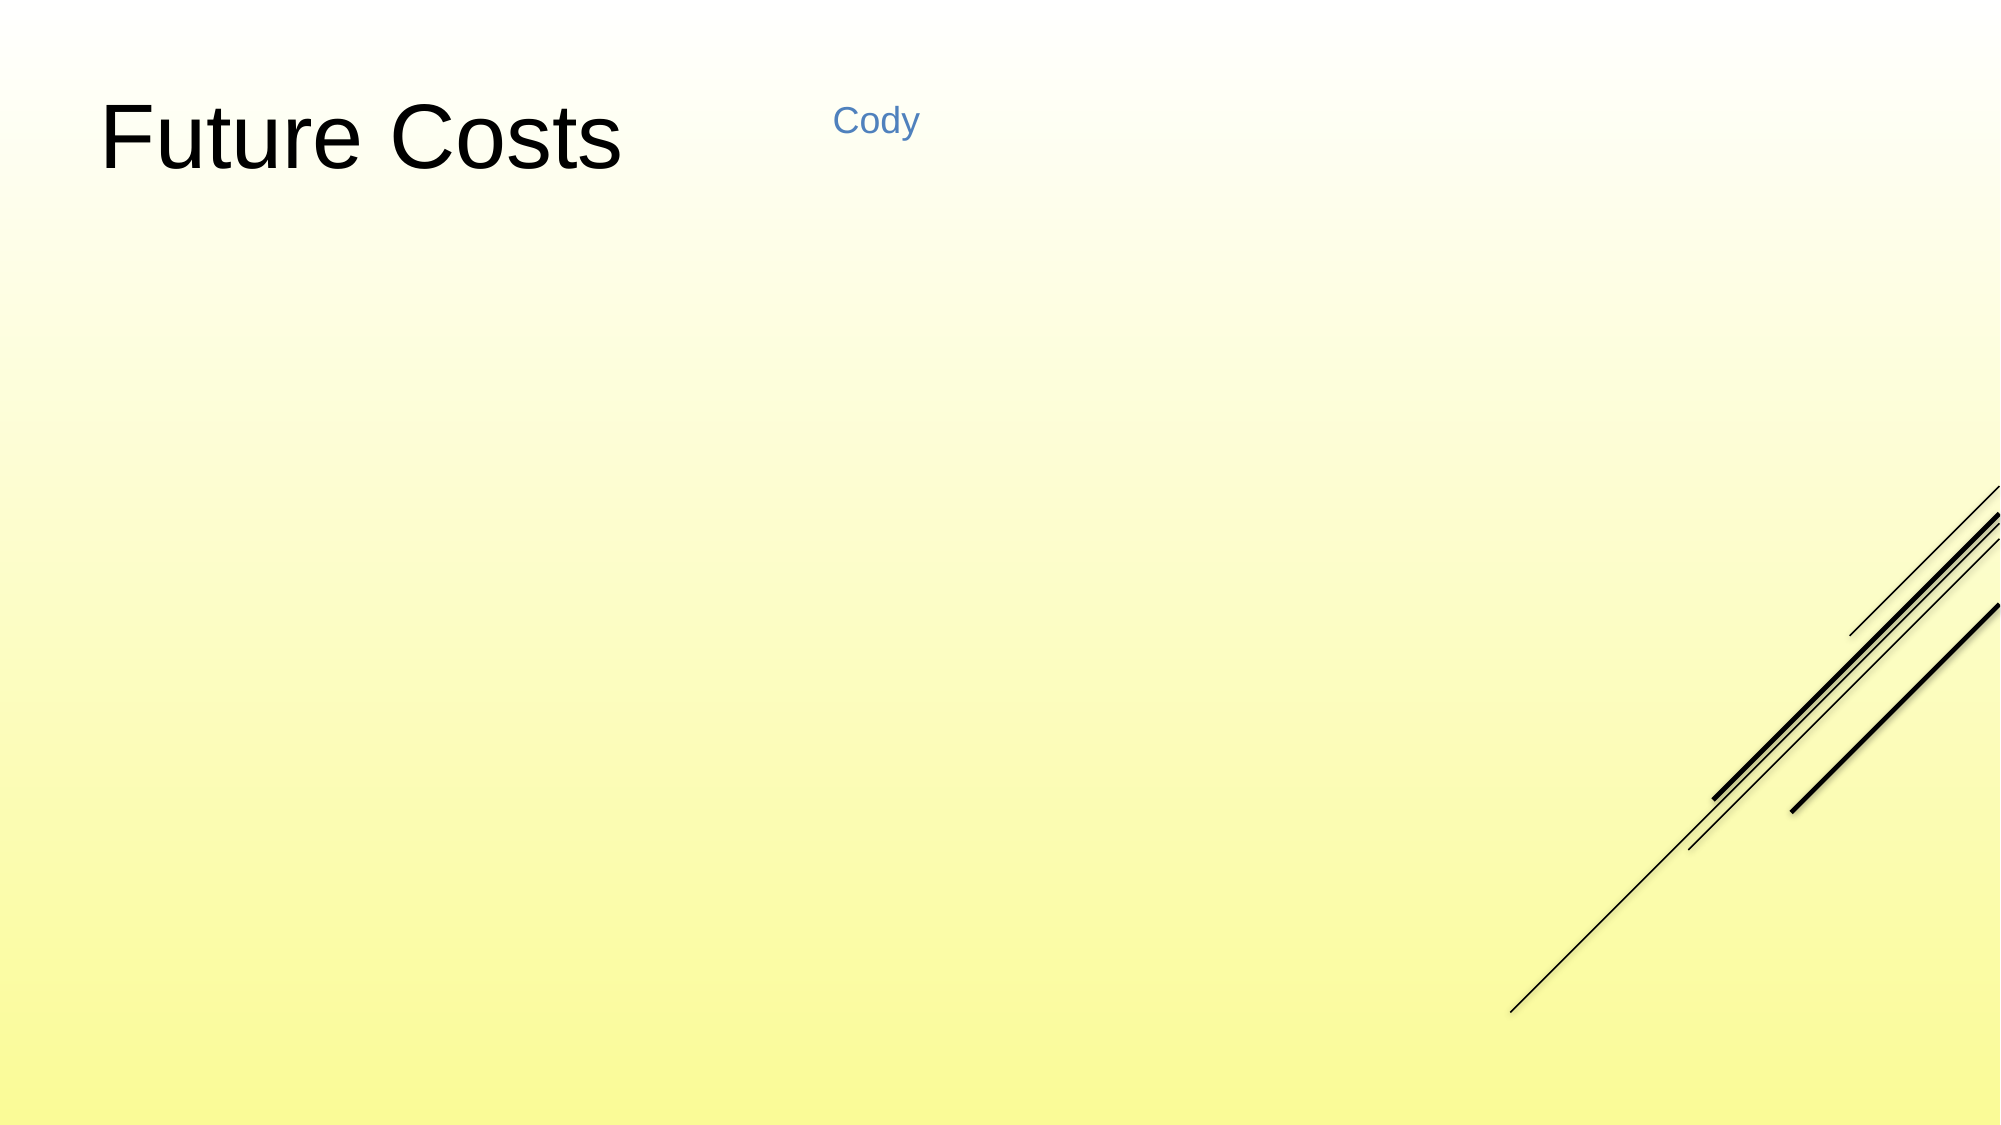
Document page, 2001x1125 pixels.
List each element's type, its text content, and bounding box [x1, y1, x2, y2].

text_box Cody [817, 88, 1136, 149]
title Future Costs [99, 43, 1366, 235]
